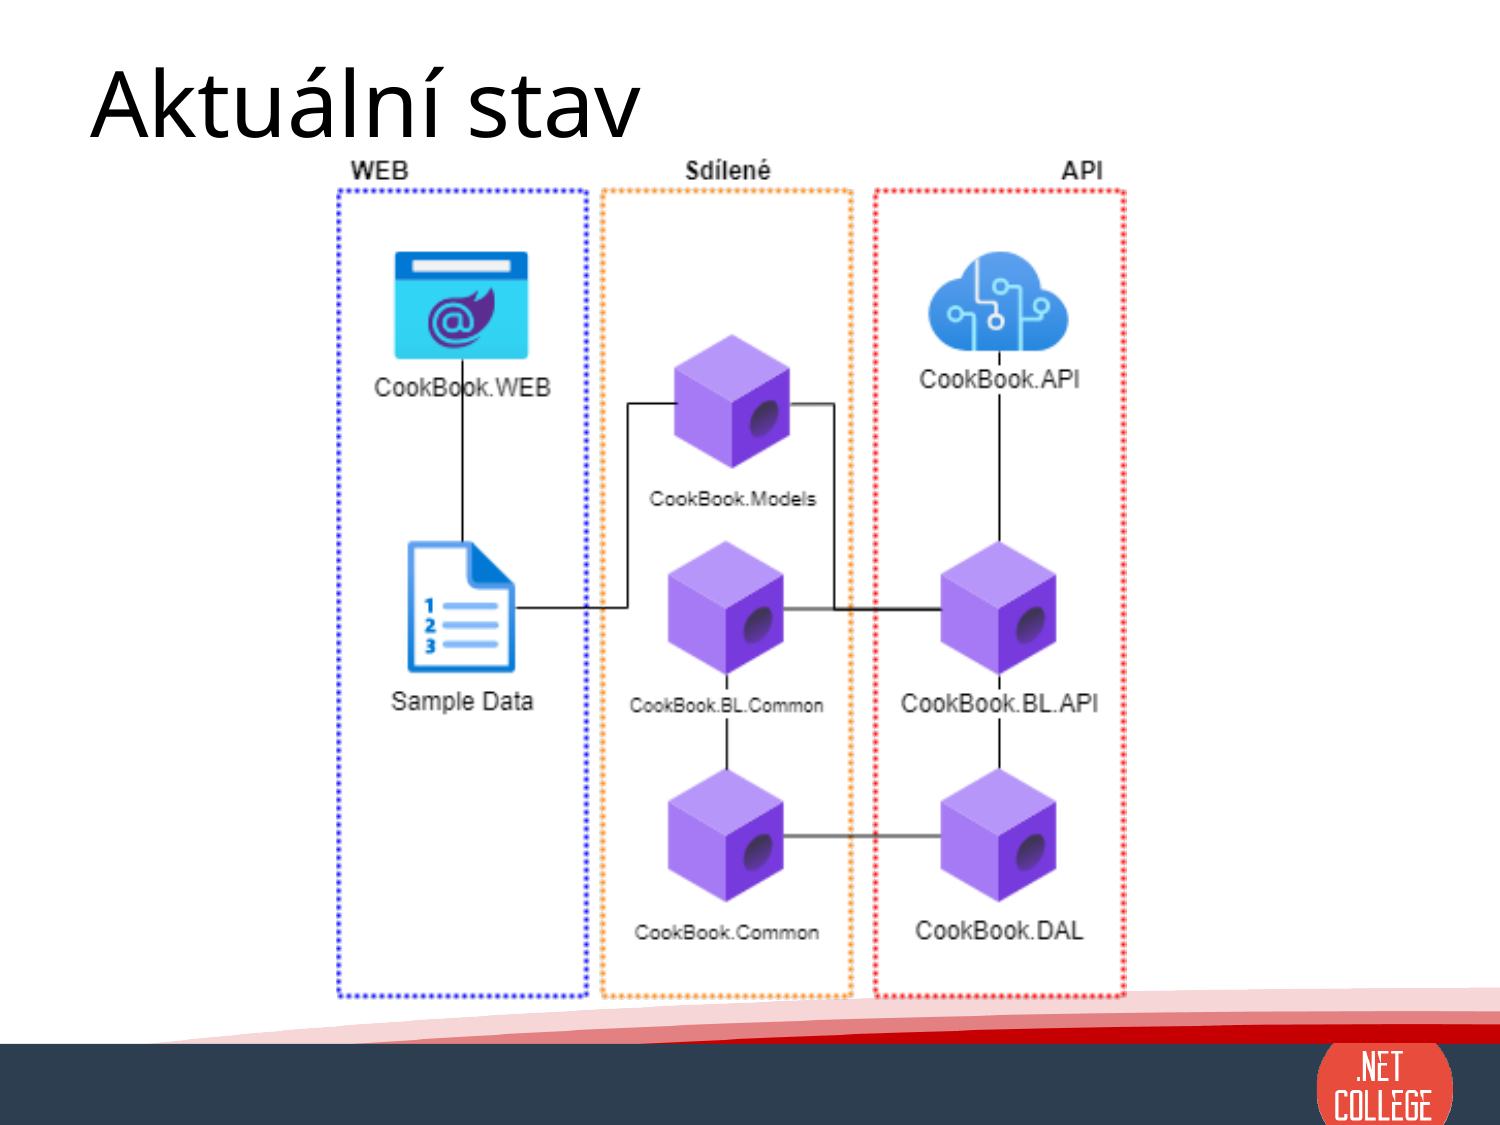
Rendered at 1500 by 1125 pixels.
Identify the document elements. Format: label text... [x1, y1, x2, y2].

picture [53, 987, 1500, 1125]
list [336, 148, 1127, 1041]
title Aktuální stav [75, 30, 1425, 171]
